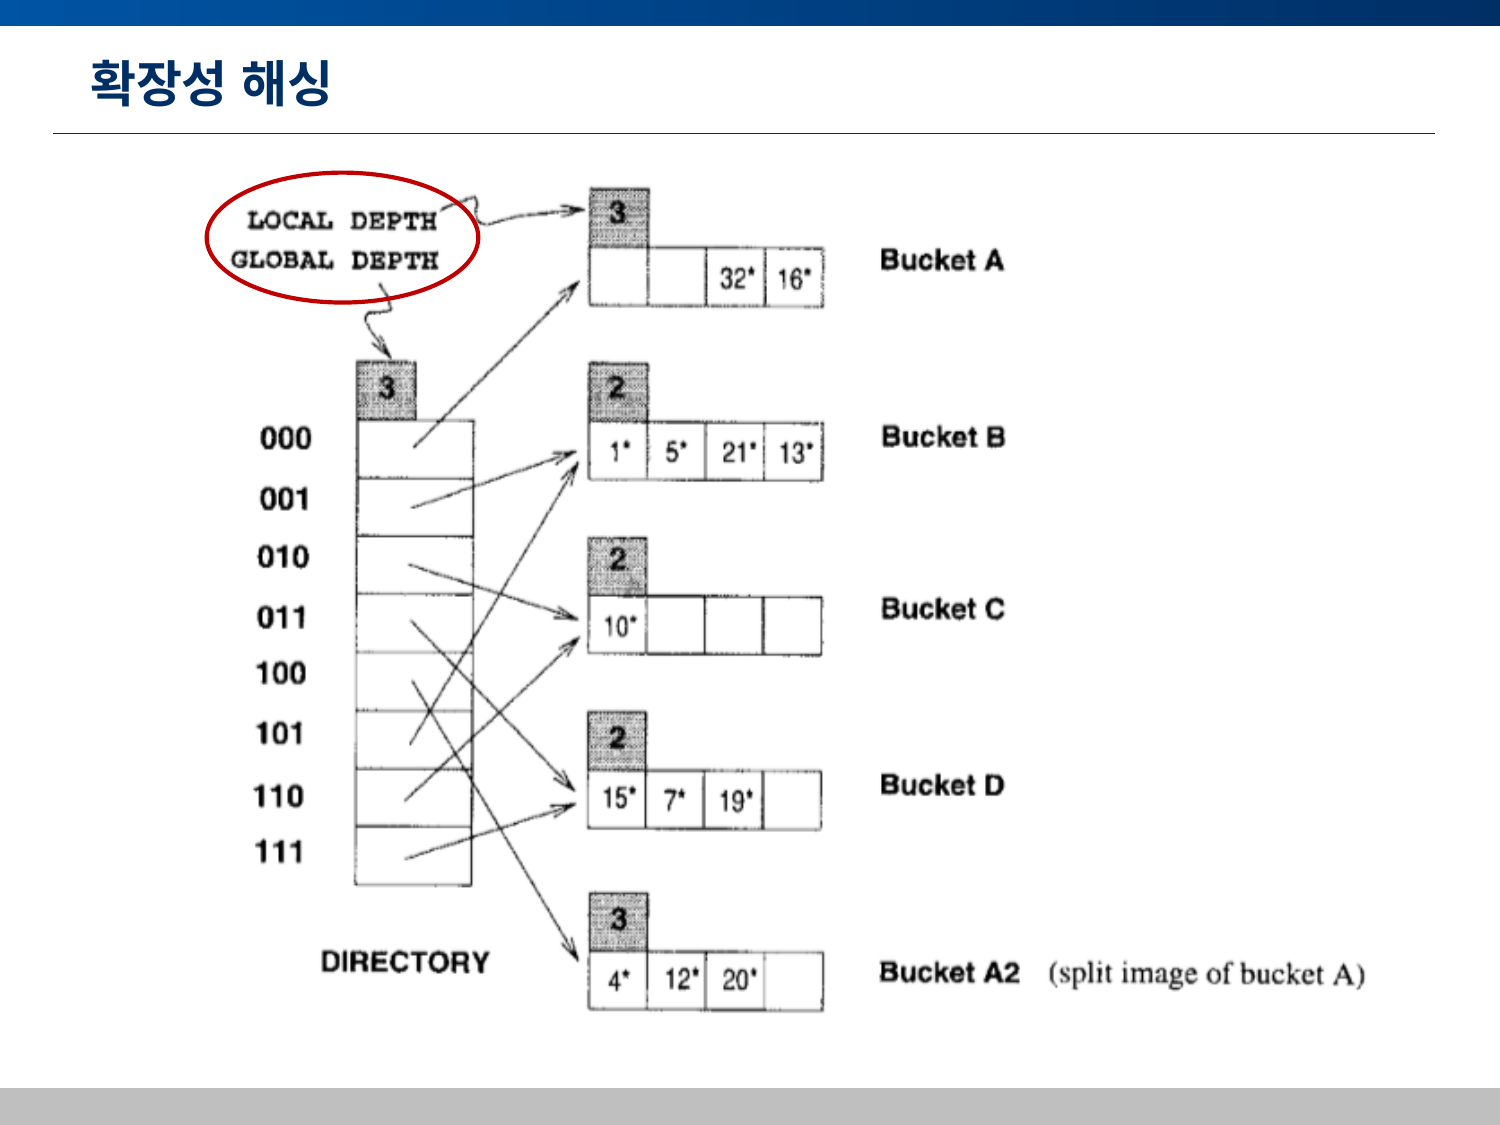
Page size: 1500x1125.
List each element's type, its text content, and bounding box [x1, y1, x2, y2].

title 확장성 해싱 [75, 45, 1425, 132]
picture [209, 168, 1377, 1024]
